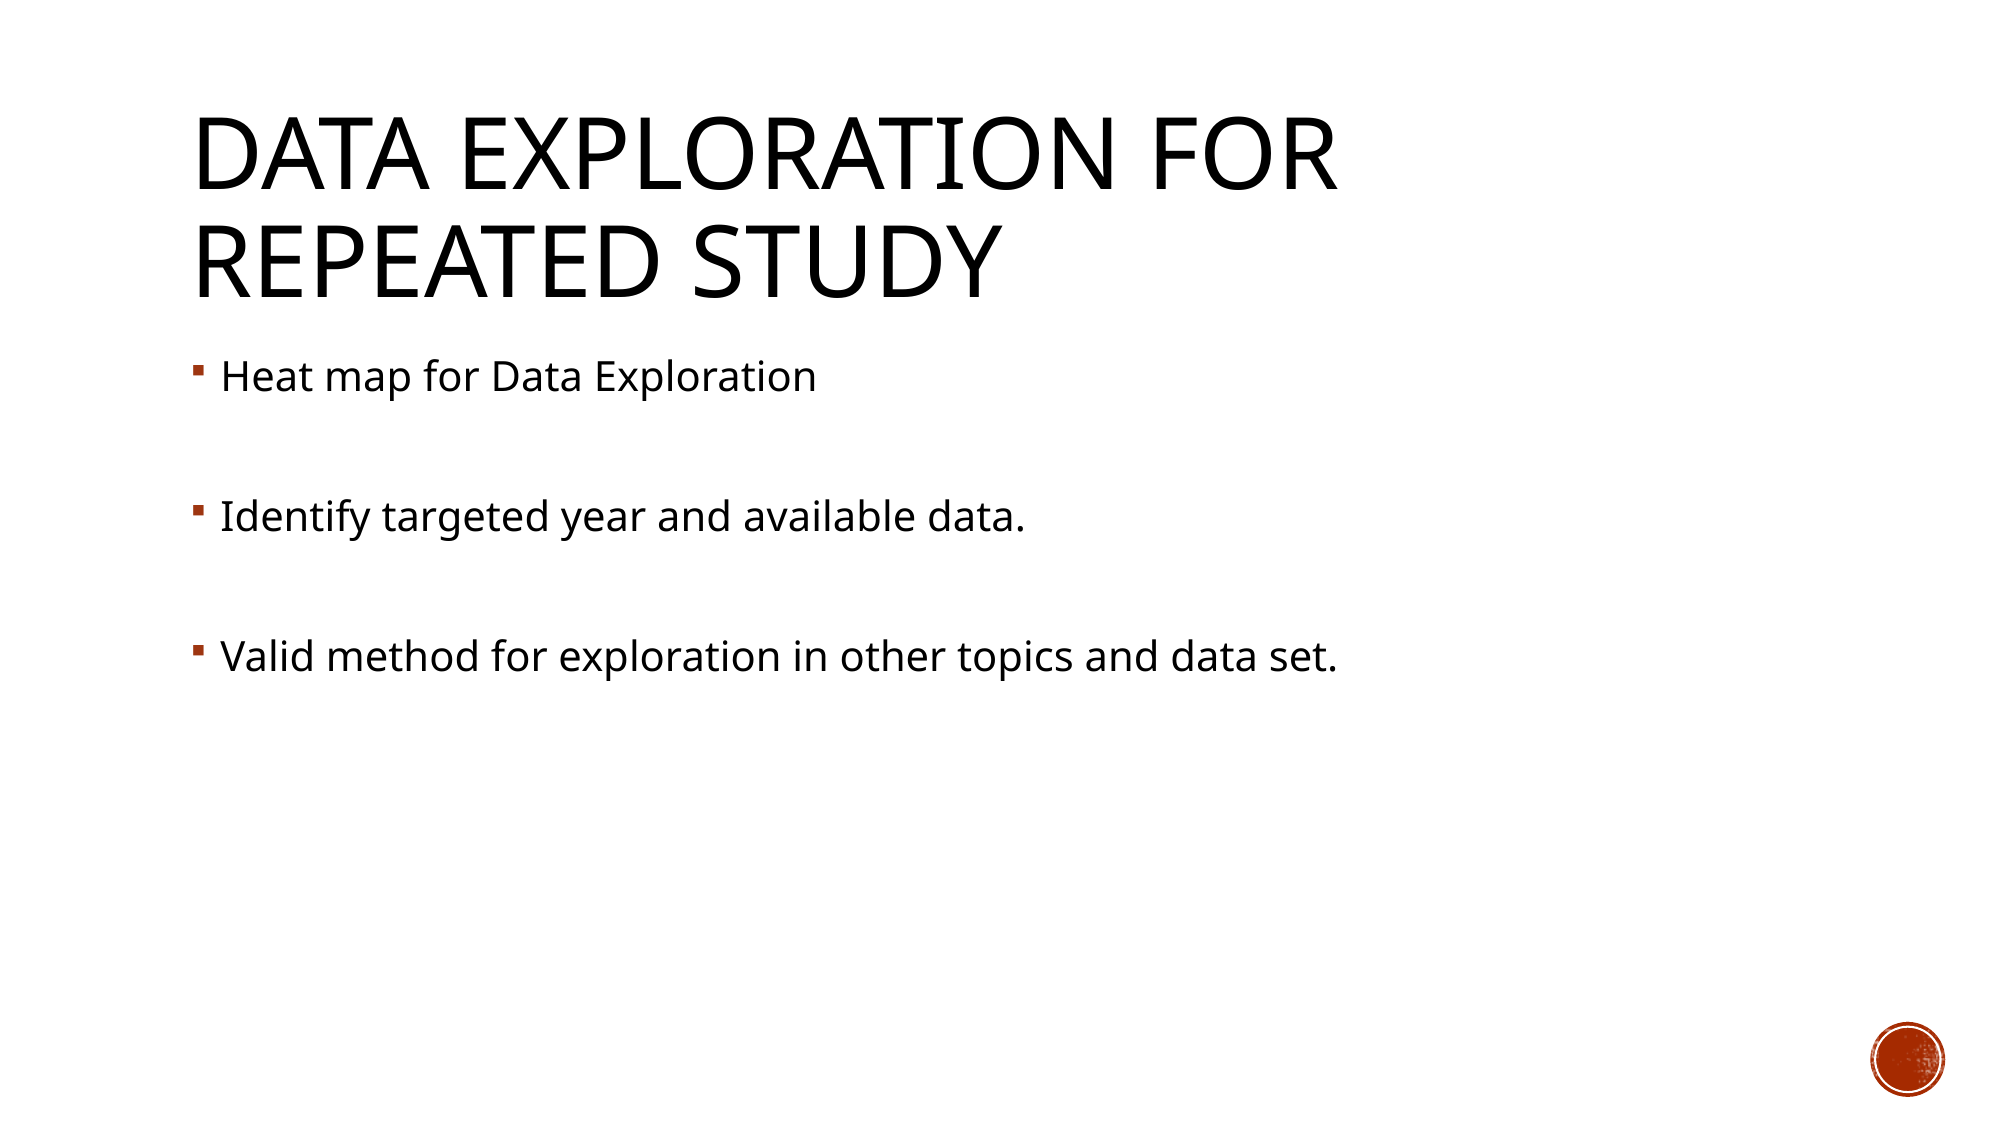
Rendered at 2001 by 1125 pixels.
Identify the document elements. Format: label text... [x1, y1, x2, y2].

list Heat map for Data Exploration Identify targeted year and available data. Valid method for exploration in other topics and data set. [175, 348, 1826, 1013]
title Data Exploration for Repeated study [175, 79, 1826, 344]
